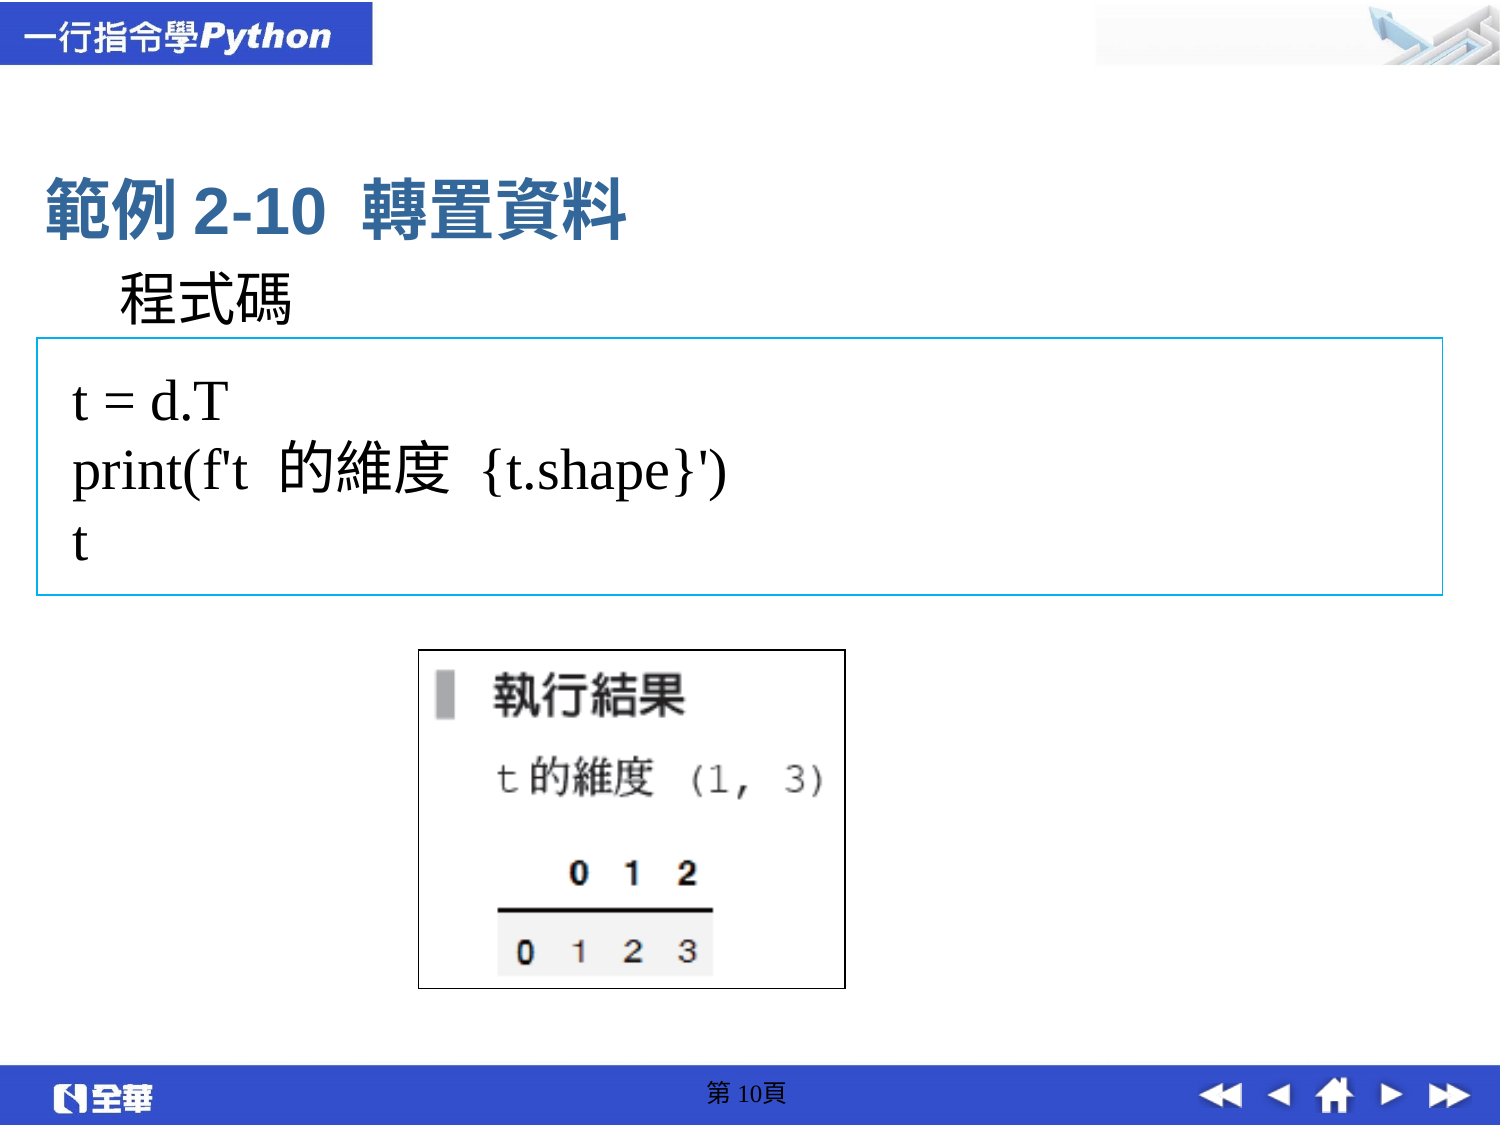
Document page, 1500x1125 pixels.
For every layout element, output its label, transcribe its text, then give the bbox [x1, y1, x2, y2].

list 範例2-10 轉置資料 程式碼 [29, 160, 1386, 1047]
text_box t = d.T print(f't 的維度 {t.shape}') t [36, 338, 1443, 596]
picture [0, 2, 1500, 1125]
